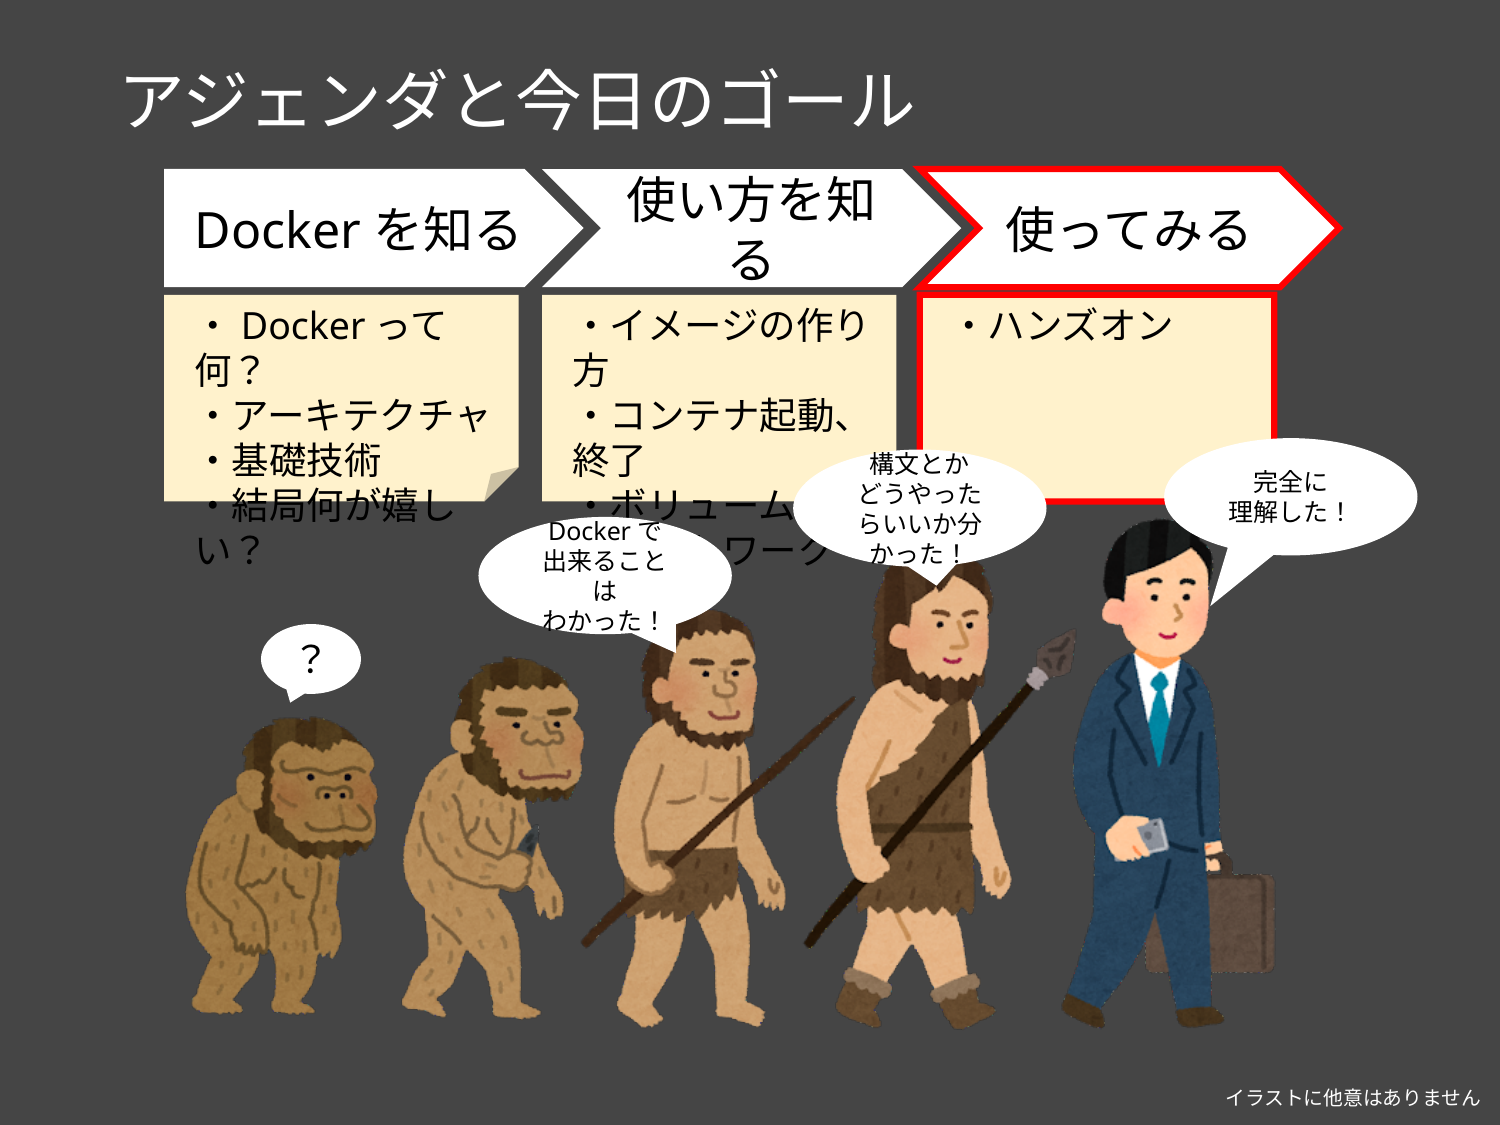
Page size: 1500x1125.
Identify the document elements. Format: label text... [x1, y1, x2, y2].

text_box 完全に 理解した！ [1182, 437, 1419, 557]
text_box 使ってみる [917, 168, 1341, 289]
text_box 構文とか どうやったらいいか分かった！ [831, 448, 1009, 465]
text_box ・ハンズオン [918, 293, 1276, 465]
text_box イラストに他意はありません [1210, 1081, 1500, 1123]
text_box Dockerを知る [163, 167, 585, 289]
title アジェンダと今日のゴール [103, 59, 1458, 148]
text_box ・Dockerって何？ ・アーキテクチャ ・基礎技術 ・結局何が嬉しい？ [163, 293, 520, 465]
text_box 使い方を知る [539, 168, 963, 289]
text_box ・イメージの作り方 ・コンテナ起動、終了 ・ボリューム ・ネットワーク [540, 293, 898, 465]
picture [163, 465, 1301, 1102]
